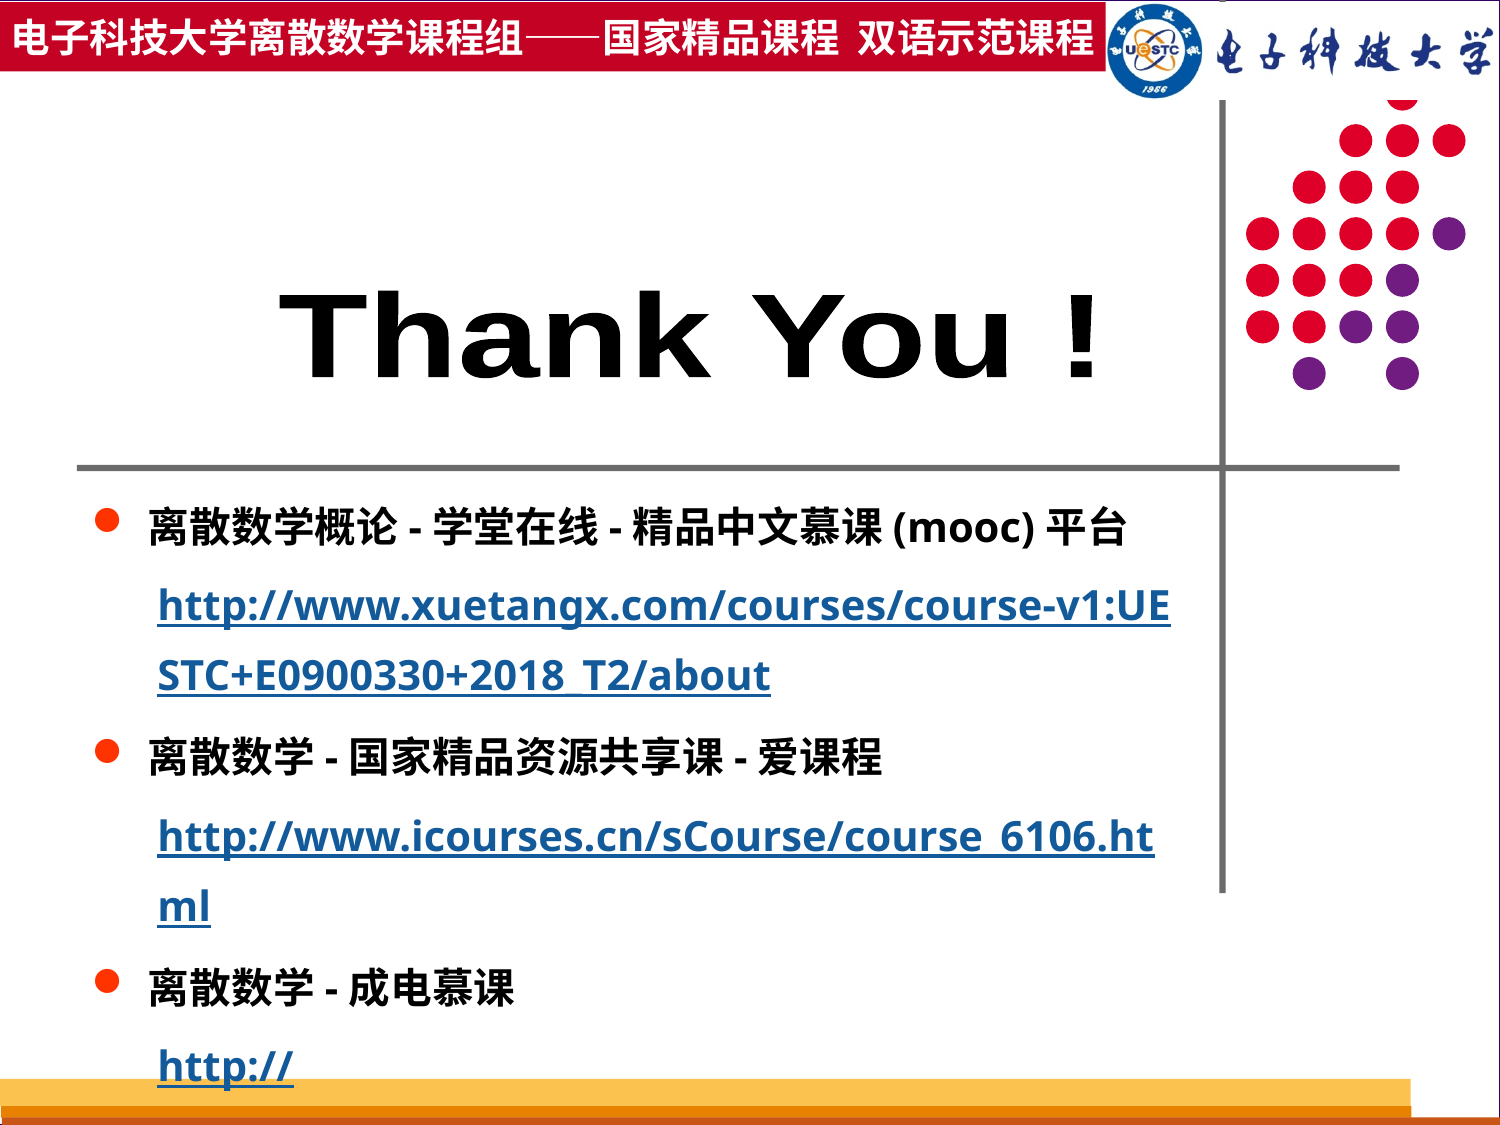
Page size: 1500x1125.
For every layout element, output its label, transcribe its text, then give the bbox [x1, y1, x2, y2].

subtitle 离散数学概论-学堂在线-精品中文慕课(mooc)平台 http://www.xuetangx.com/courses/course-v1:UESTC+E0900330+2018_T2/about 离散数学-国家精品资源共享课-爱课程 http://www.icourses.cn/sCourse/course_6106.html 离散数学-成电慕课 http://study.uestc.edu.cn/MOOC/index.aspx?courseId=1031 [76, 468, 1199, 1078]
picture [1106, 2, 1497, 100]
